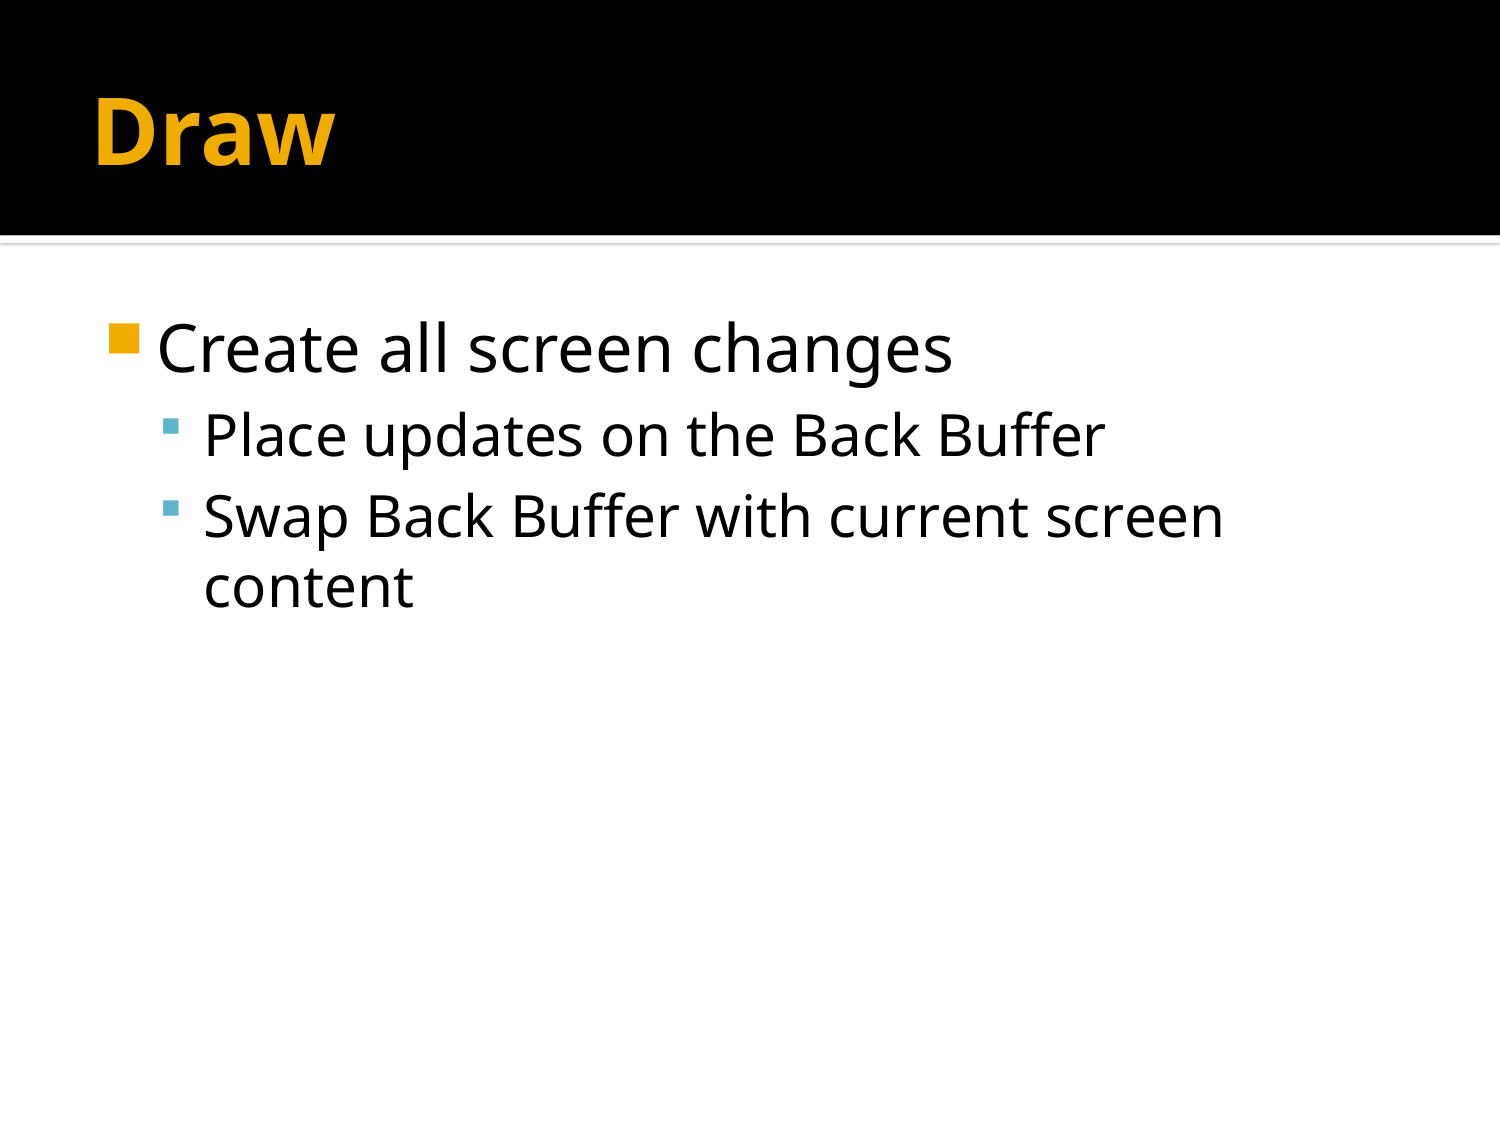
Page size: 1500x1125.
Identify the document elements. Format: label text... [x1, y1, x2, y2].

list Create all screen changes Place updates on the Back Buffer Swap Back Buffer with current screen content [75, 291, 1425, 1050]
title Draw [75, 25, 1425, 231]
